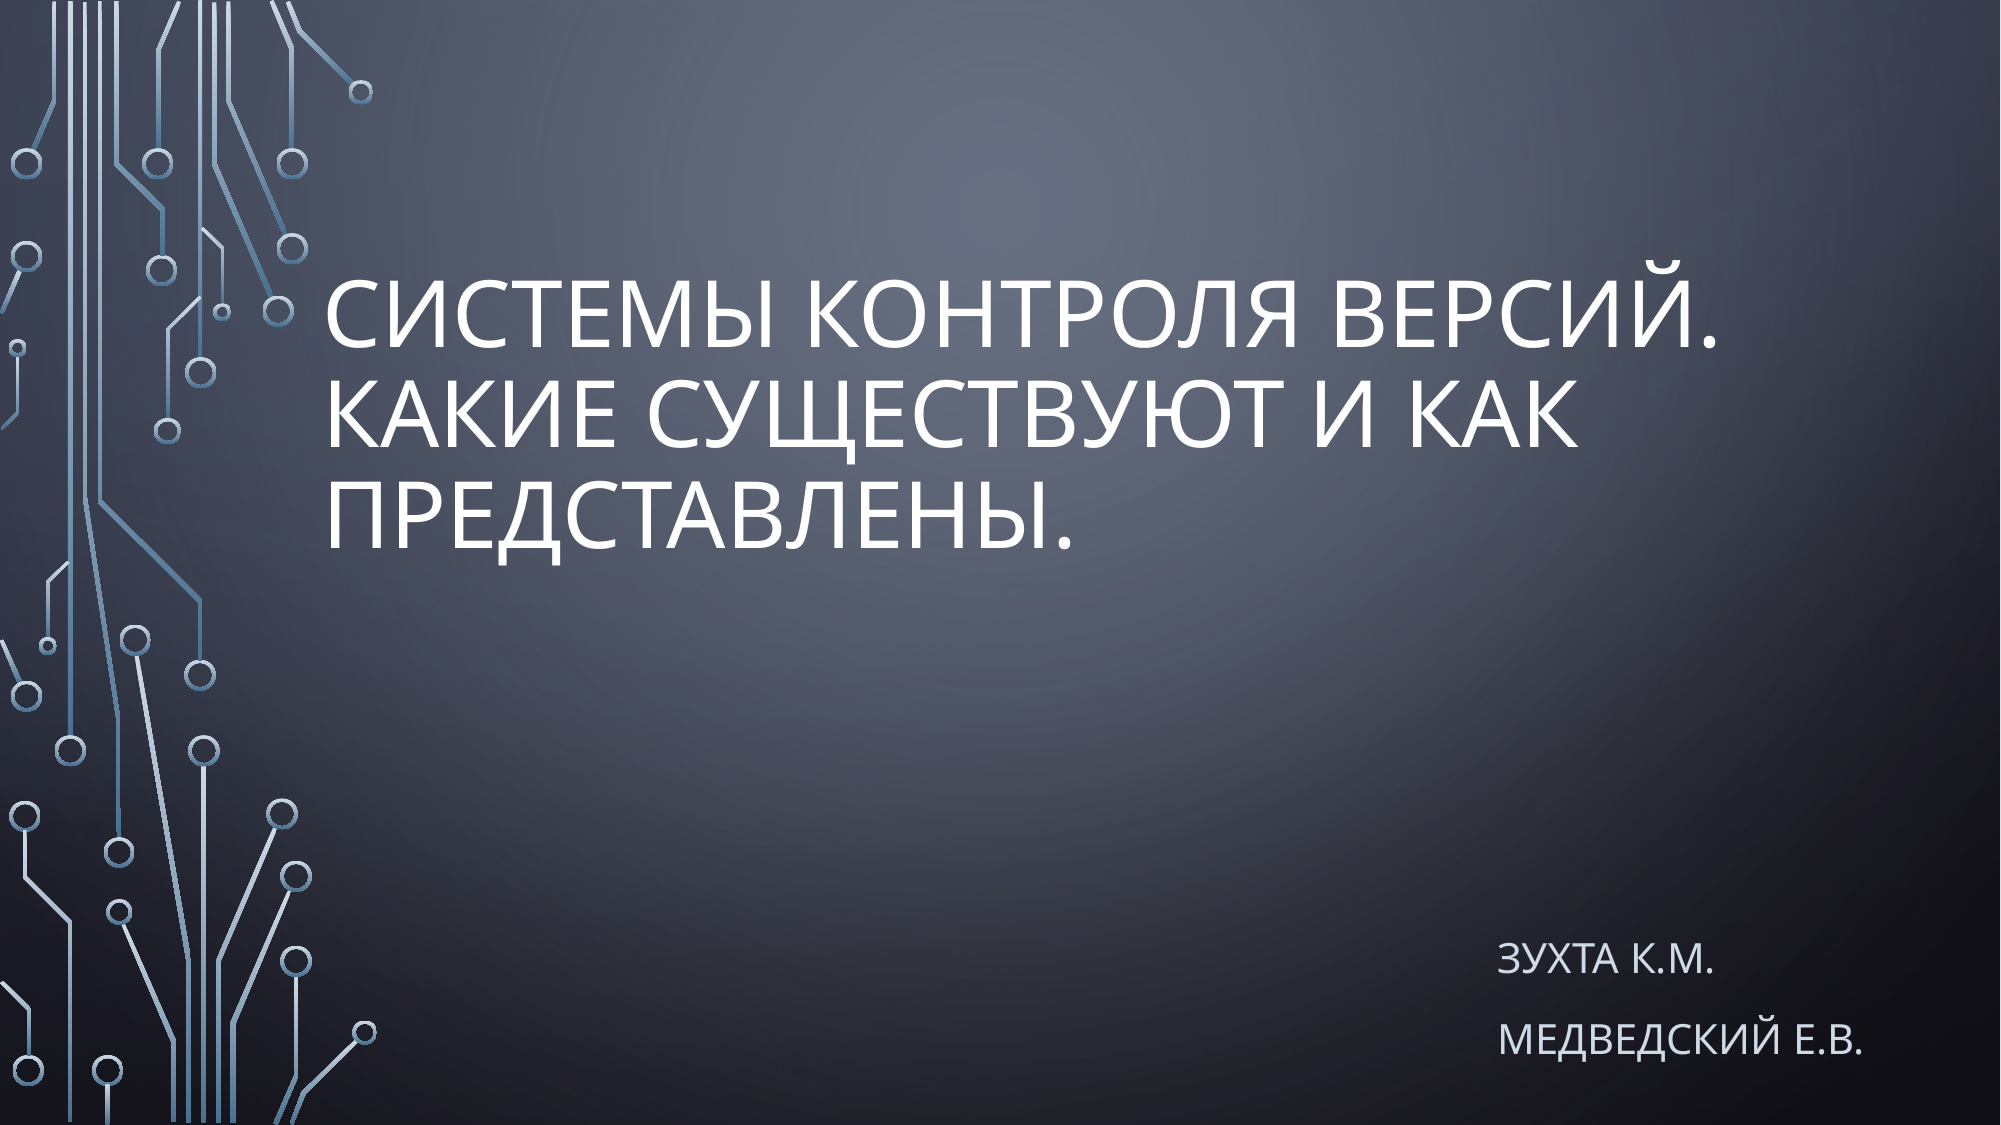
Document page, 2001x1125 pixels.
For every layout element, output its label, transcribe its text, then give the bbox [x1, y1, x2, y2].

subtitle Зухта К.М. Медведский Е.В. [1482, 681, 2000, 1125]
title Системы контроля версий. Какие существуют и как представлены. [307, 184, 1750, 576]
